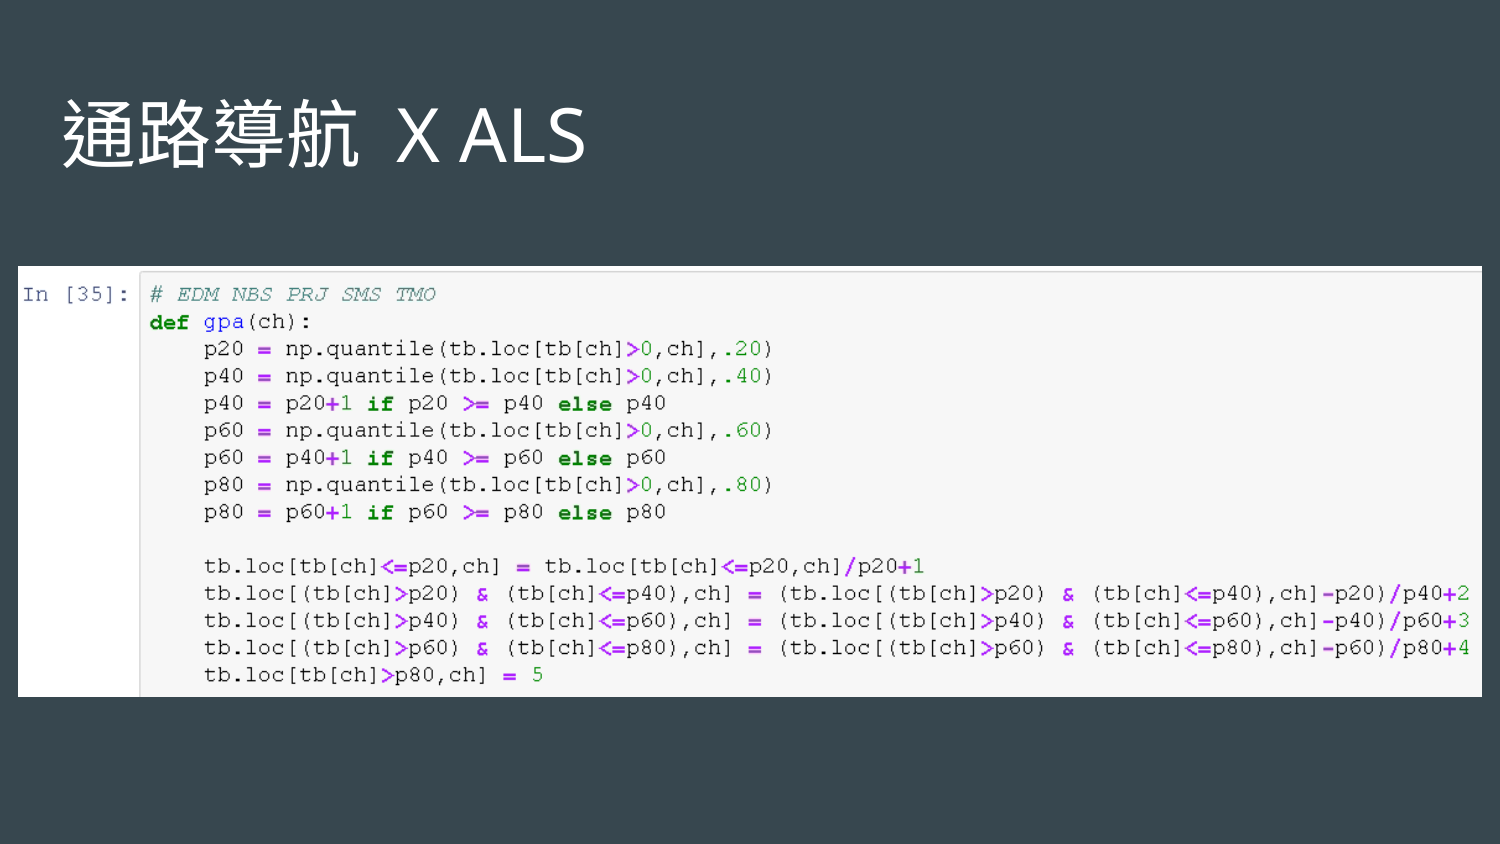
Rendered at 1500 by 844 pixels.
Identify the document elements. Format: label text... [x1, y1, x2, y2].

picture [18, 266, 1482, 697]
title 通路導航 X ALS [46, 72, 1444, 167]
